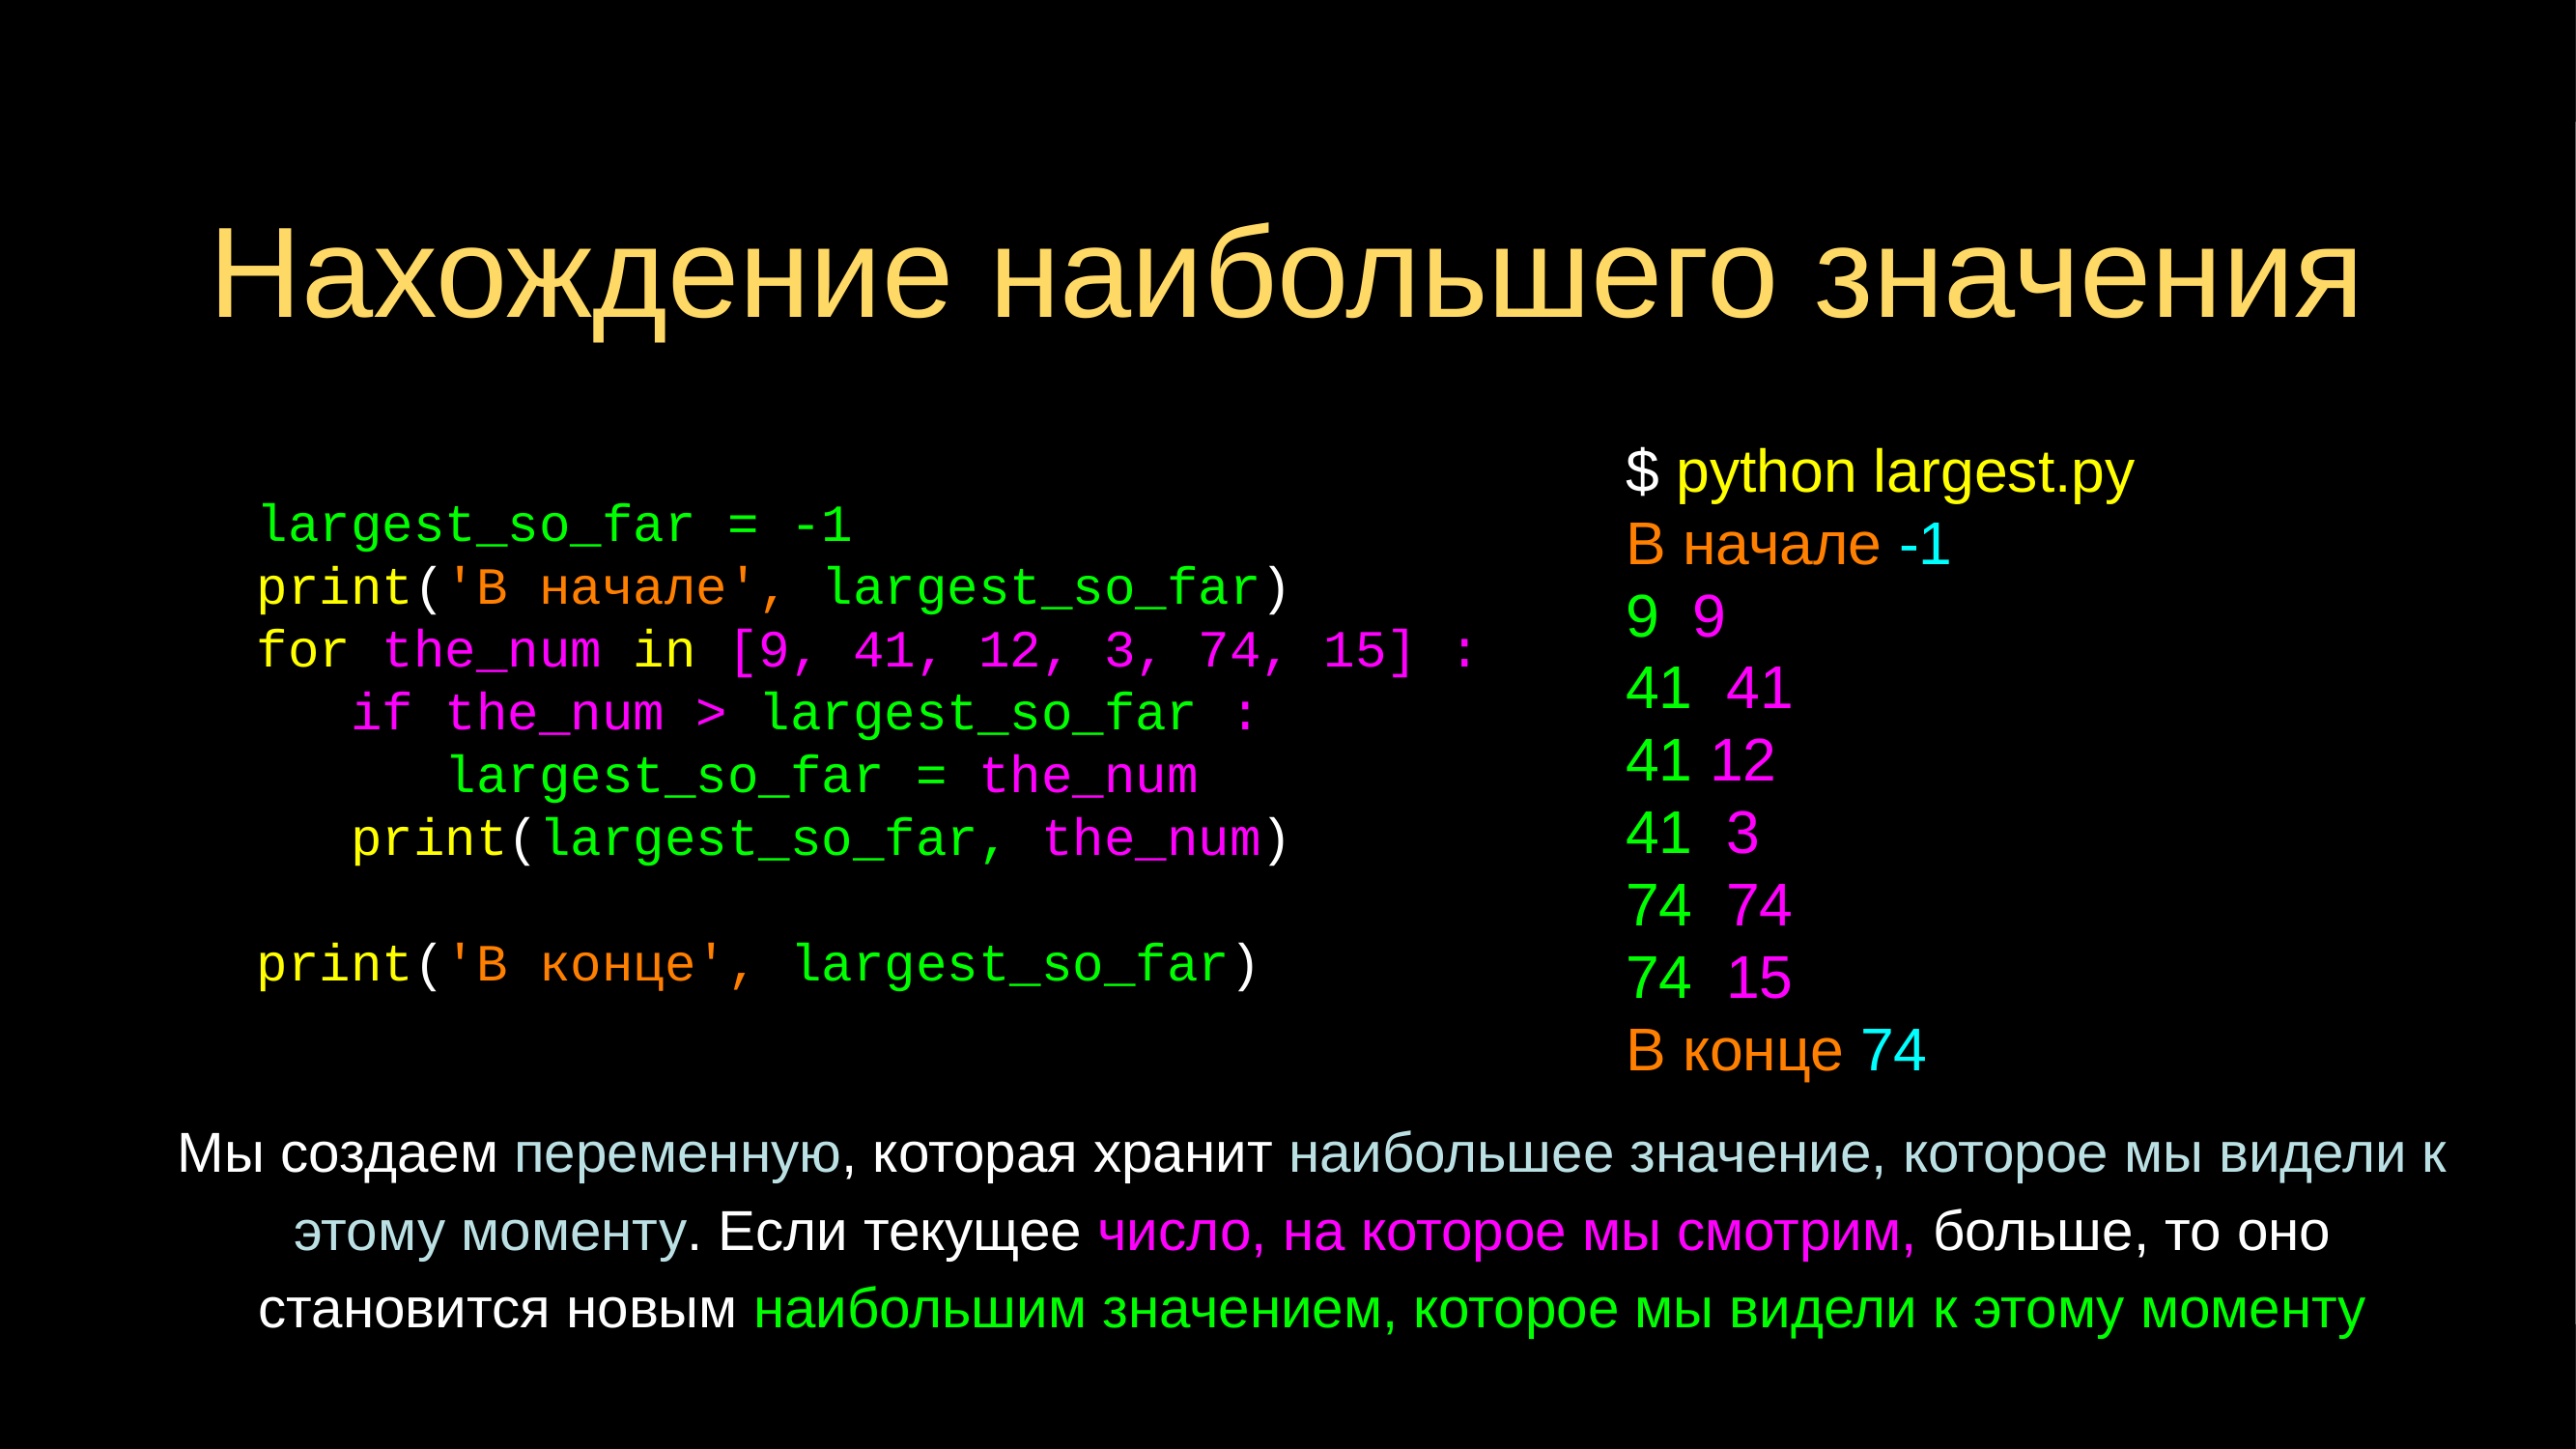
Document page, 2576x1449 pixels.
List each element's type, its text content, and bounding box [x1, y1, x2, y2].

title Нахождение наибольшего значения [183, 129, 2391, 403]
text_box $ python largest.py В начале -1 9 9 41 41 41 12 41 3 74 74 74 15 В конце 74 [1626, 362, 2295, 1098]
text_box Мы создаем переменную, которая хранит наибольшее значение, которое мы видели к этому моменту. Если текущее число, на которое мы смотрим, больше, то оно становится новым наибольшим значением, которое мы видели к этому моменту [143, 1098, 2482, 1348]
text_box largest_so_far = -1 print('В начале', largest_so_far) for the_num in [9, 41, 12, 3, 74, 15] : if the_num > largest_so_far : largest_so_far = the_num print(largest_so_far, the_num) print('В конце', largest_so_far) [256, 476, 1524, 1004]
